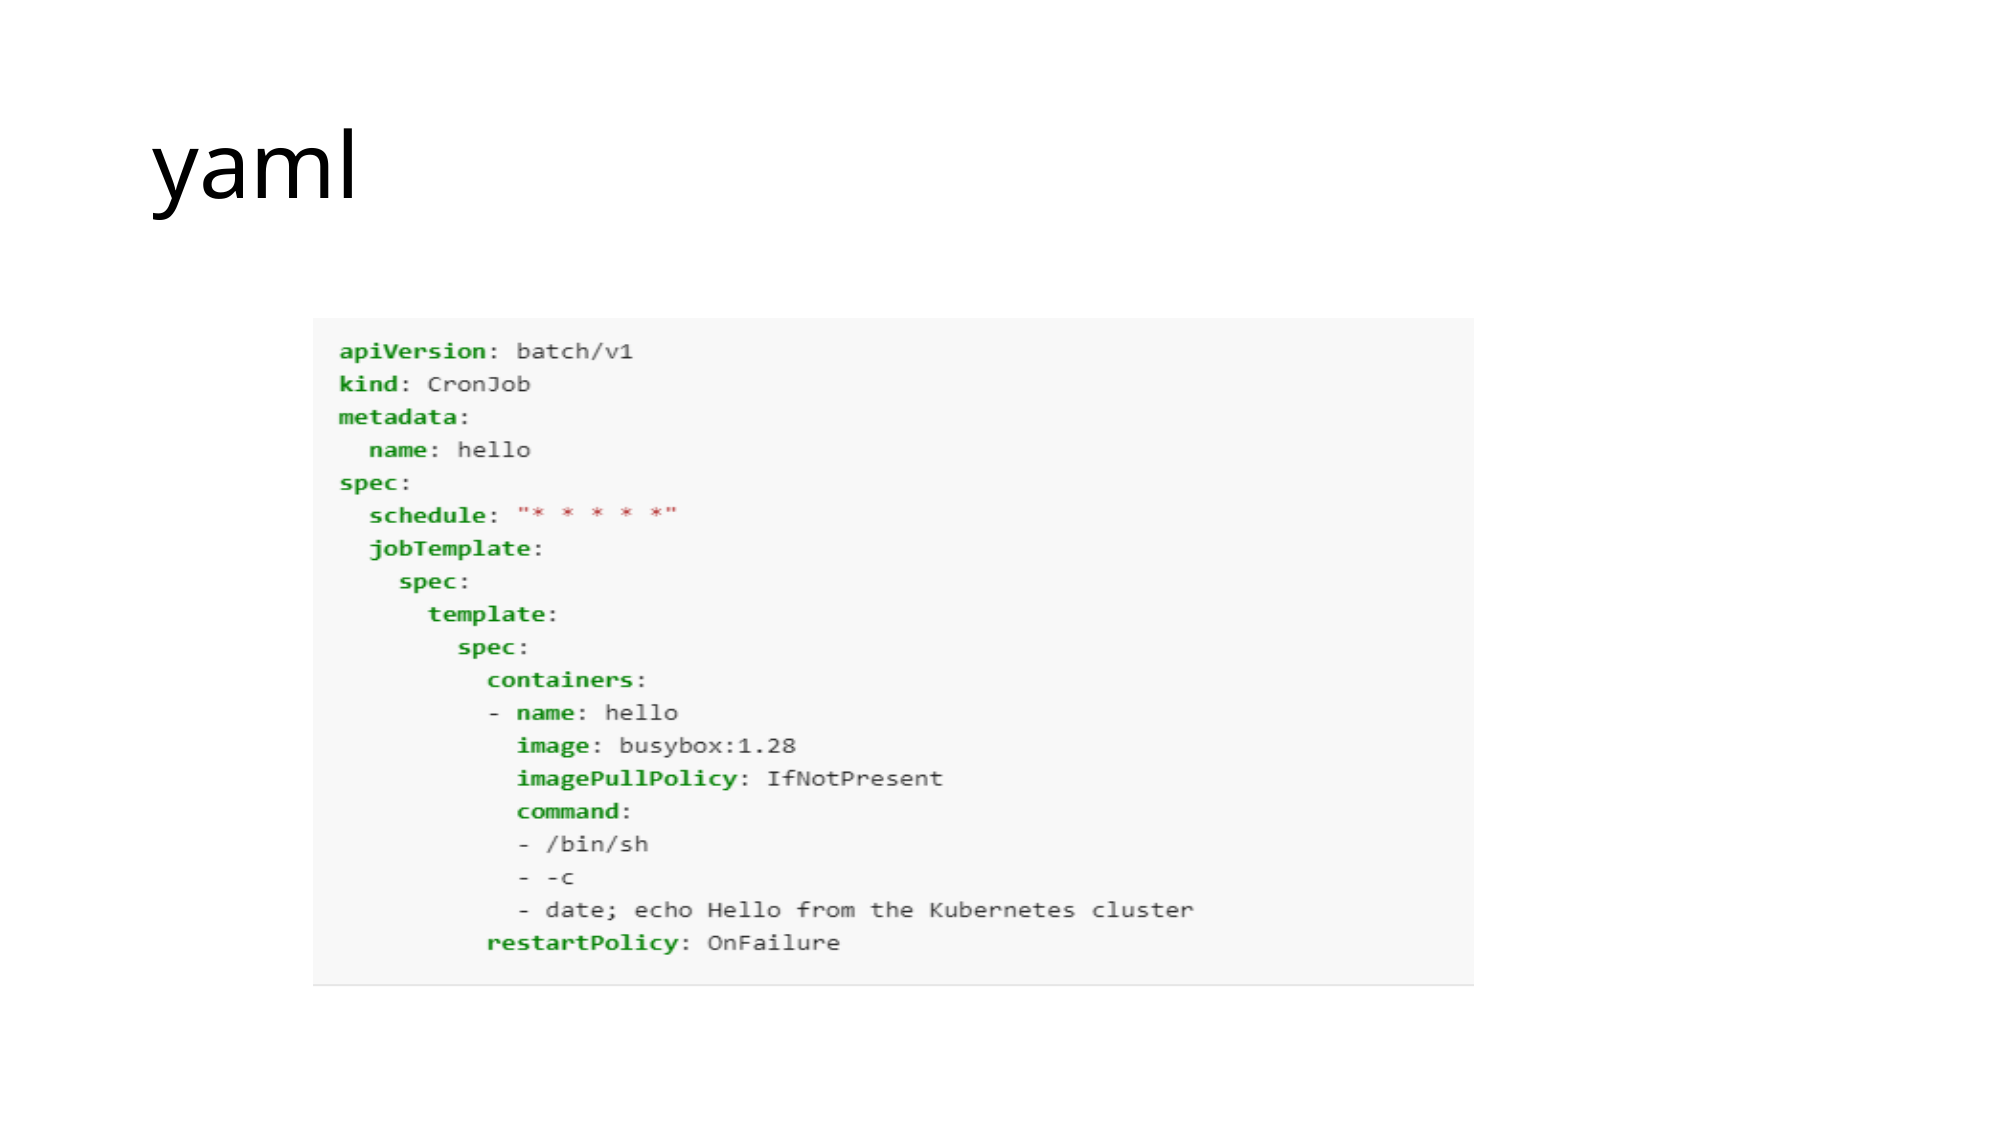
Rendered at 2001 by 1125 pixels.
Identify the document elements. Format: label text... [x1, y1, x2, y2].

title yaml [137, 59, 1863, 278]
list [313, 318, 1474, 994]
